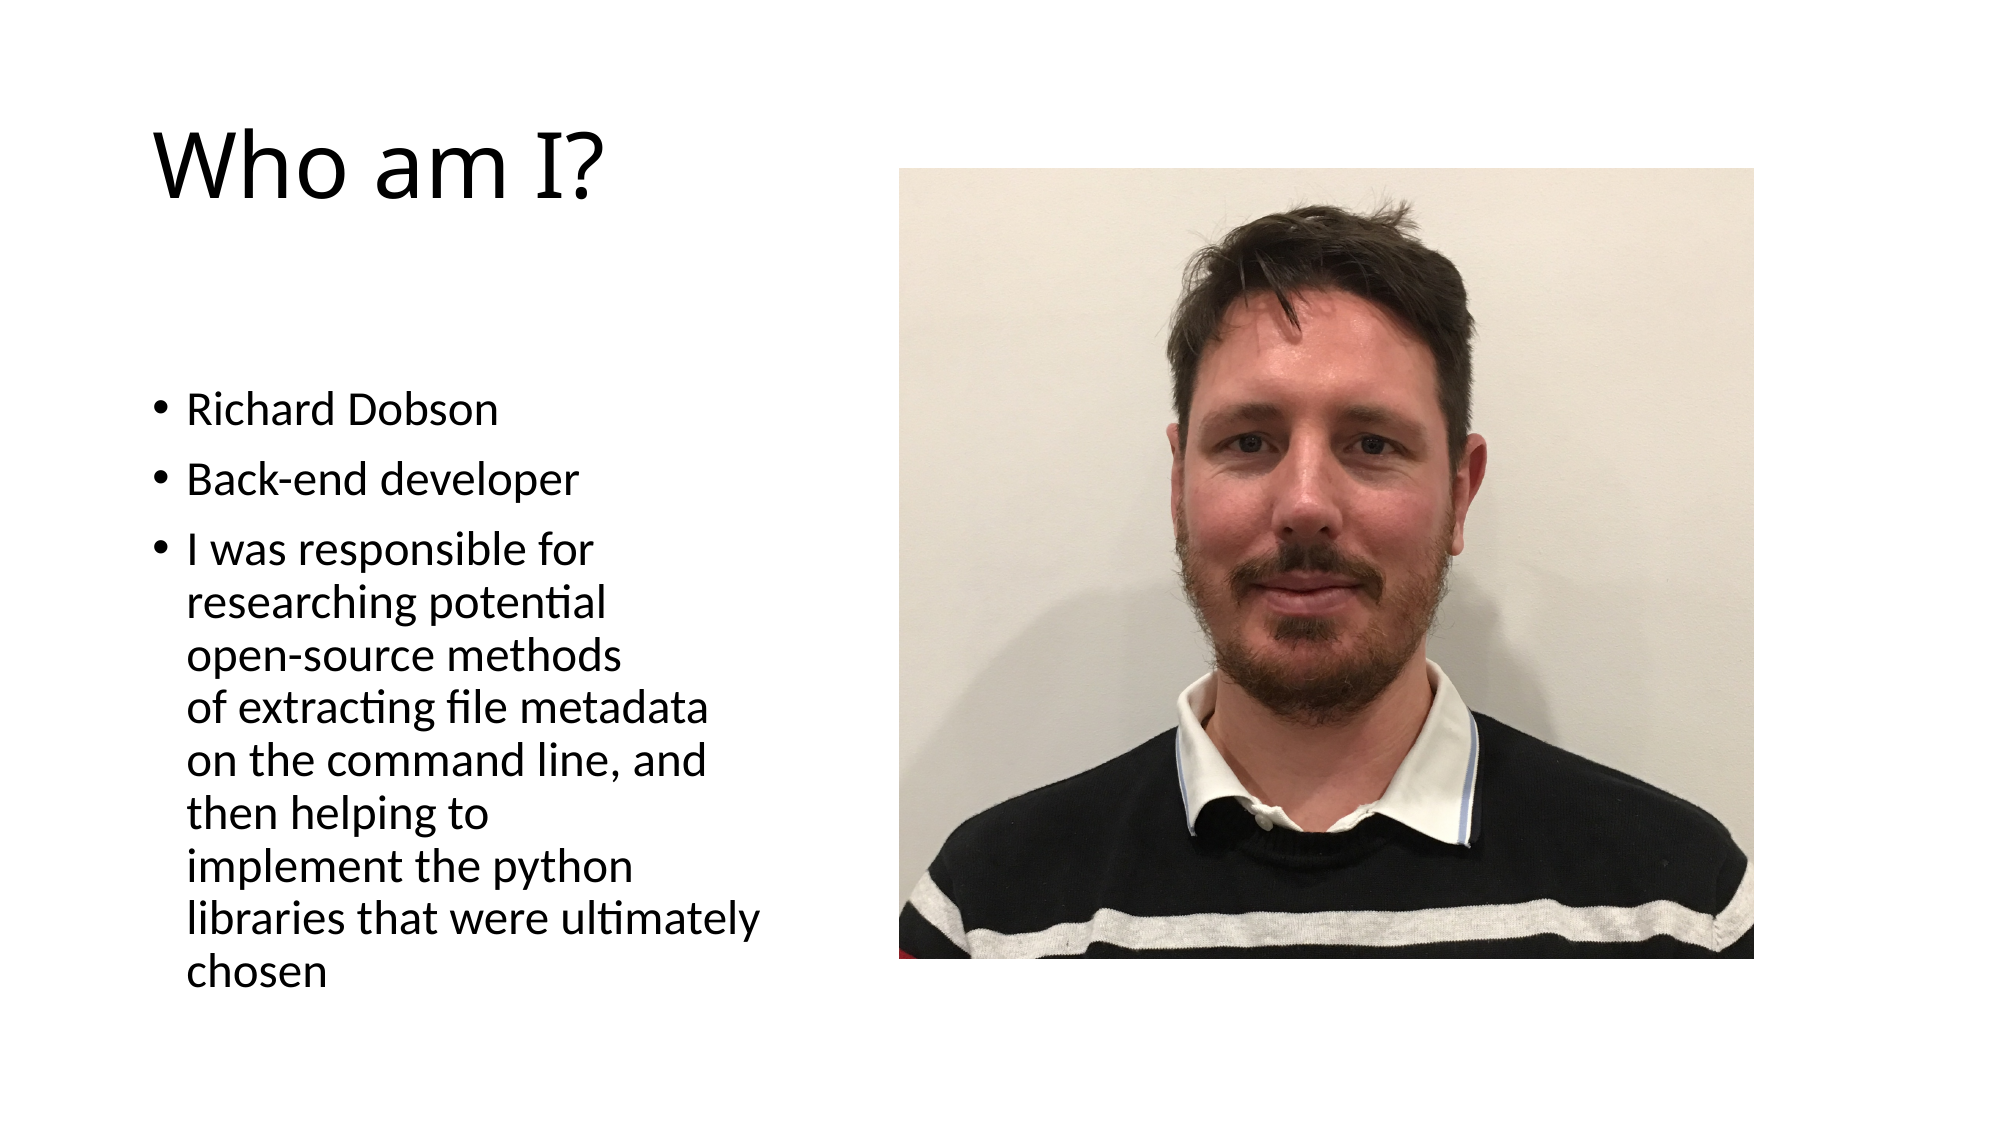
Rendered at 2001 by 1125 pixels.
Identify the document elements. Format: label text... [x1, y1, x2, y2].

title Who am I? [137, 59, 1863, 278]
picture [899, 168, 1754, 959]
list Richard Dobson Back-end developer I was responsible for researching potential open-source methods of extracting file metadata on the command line, and then helping to implement the python libraries that were ultimately chosen [137, 299, 1863, 1014]
